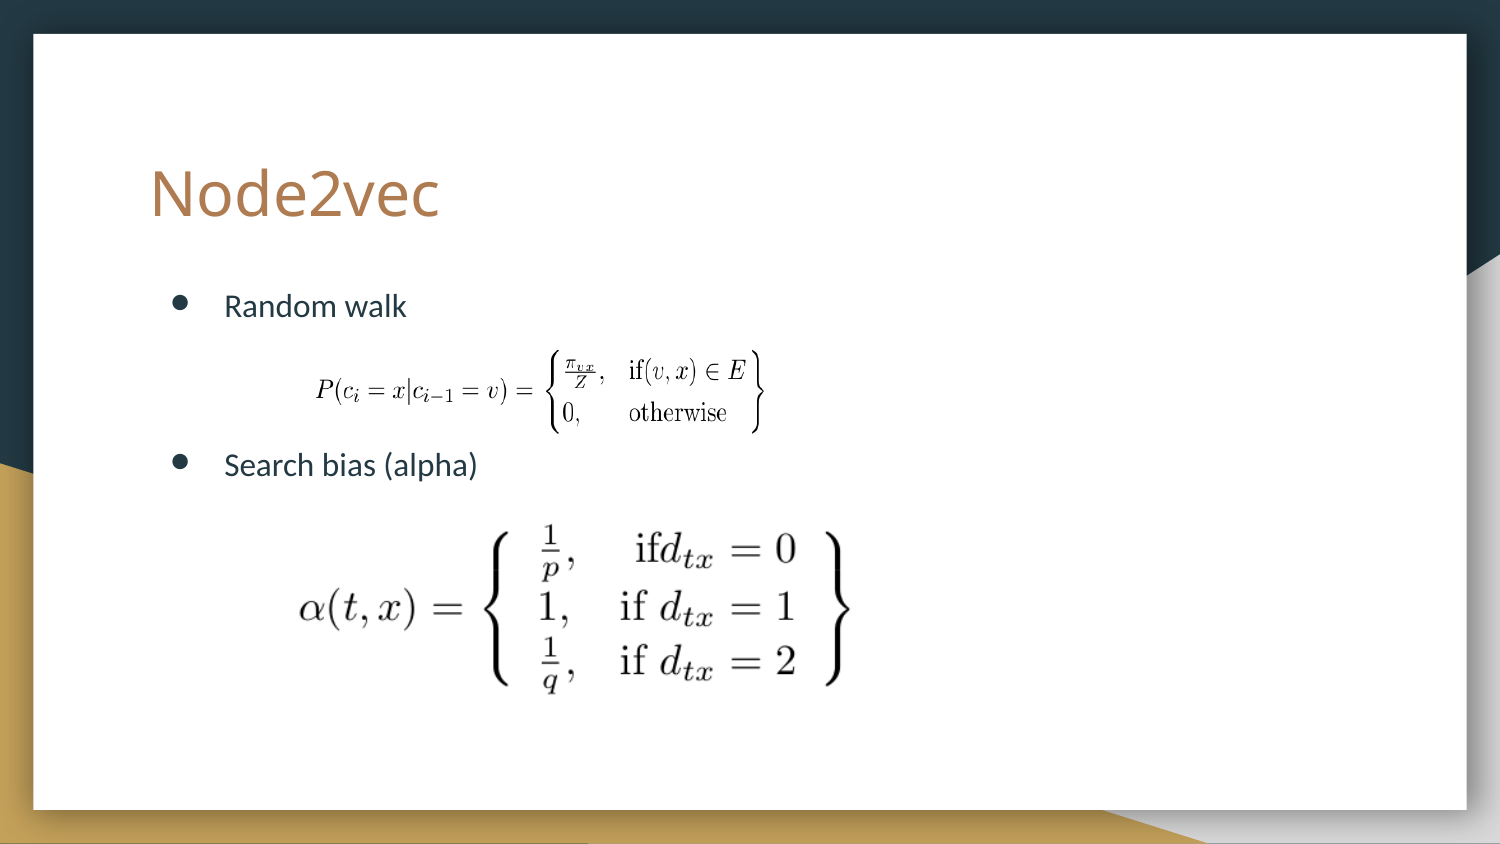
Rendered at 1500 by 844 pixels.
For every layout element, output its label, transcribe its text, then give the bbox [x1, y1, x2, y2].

picture [302, 330, 784, 446]
list Random walk Search bias (alpha) [134, 263, 1366, 726]
picture [287, 485, 895, 726]
title Node2vec [134, 138, 1366, 263]
